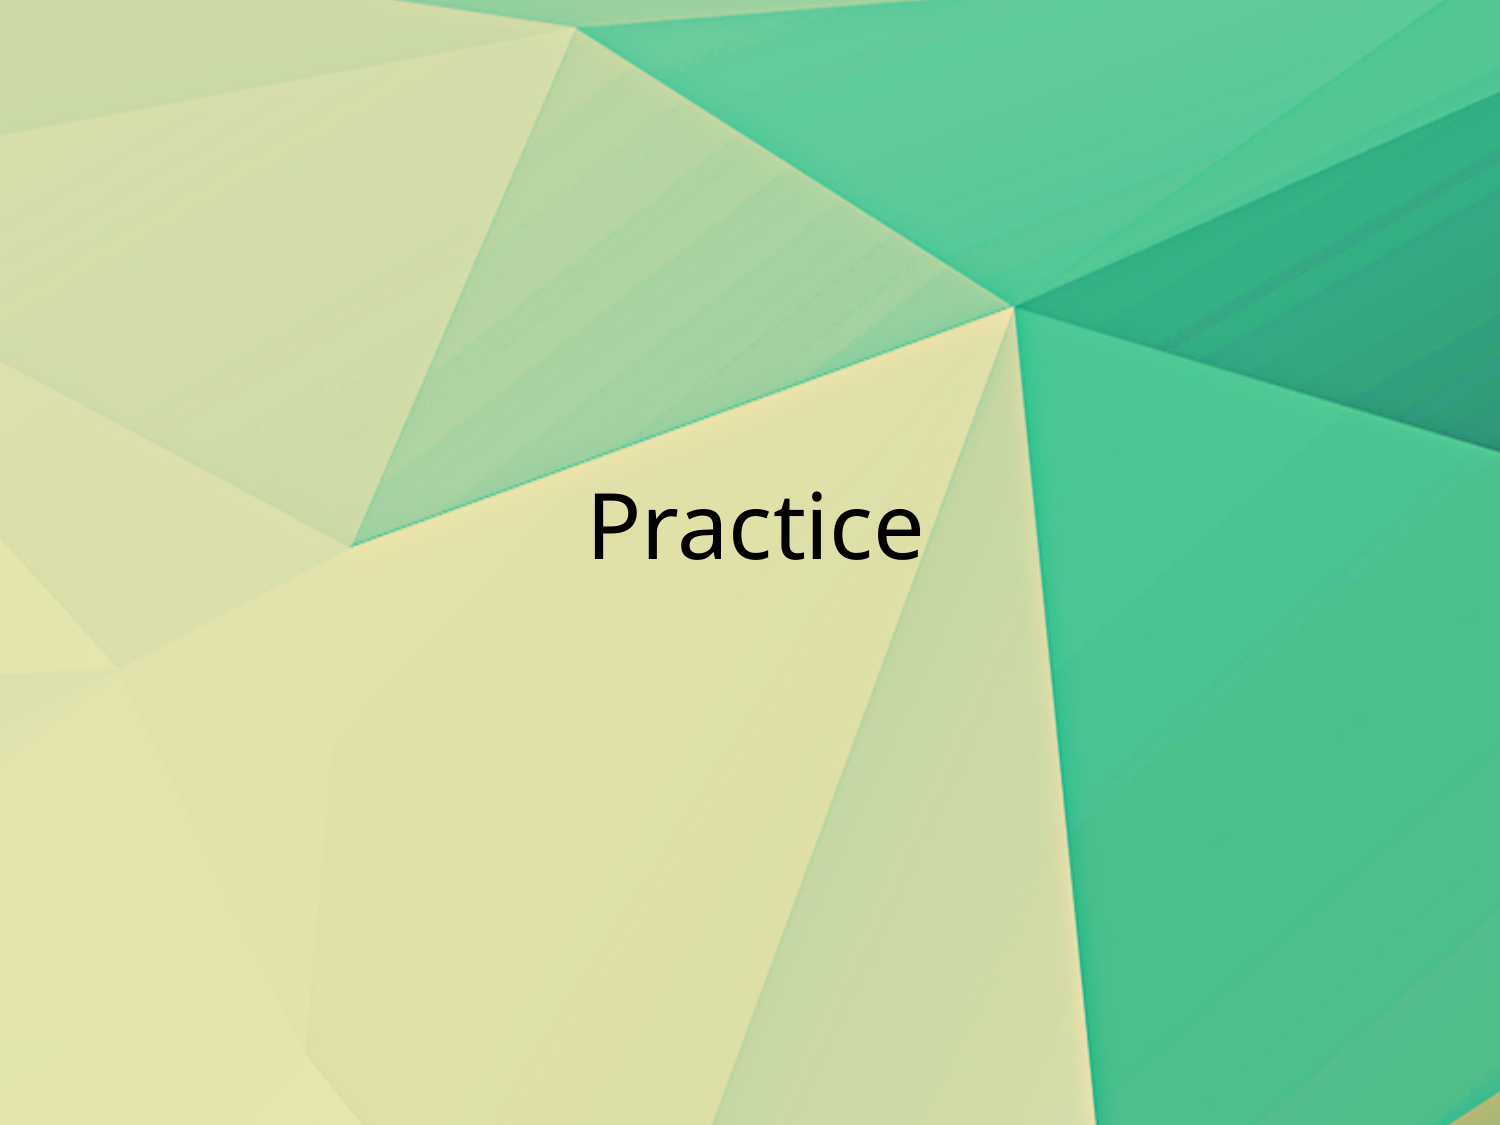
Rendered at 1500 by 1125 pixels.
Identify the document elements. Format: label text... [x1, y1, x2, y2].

text_box Practice [42, 48, 1470, 1125]
picture [0, 0, 1500, 1125]
